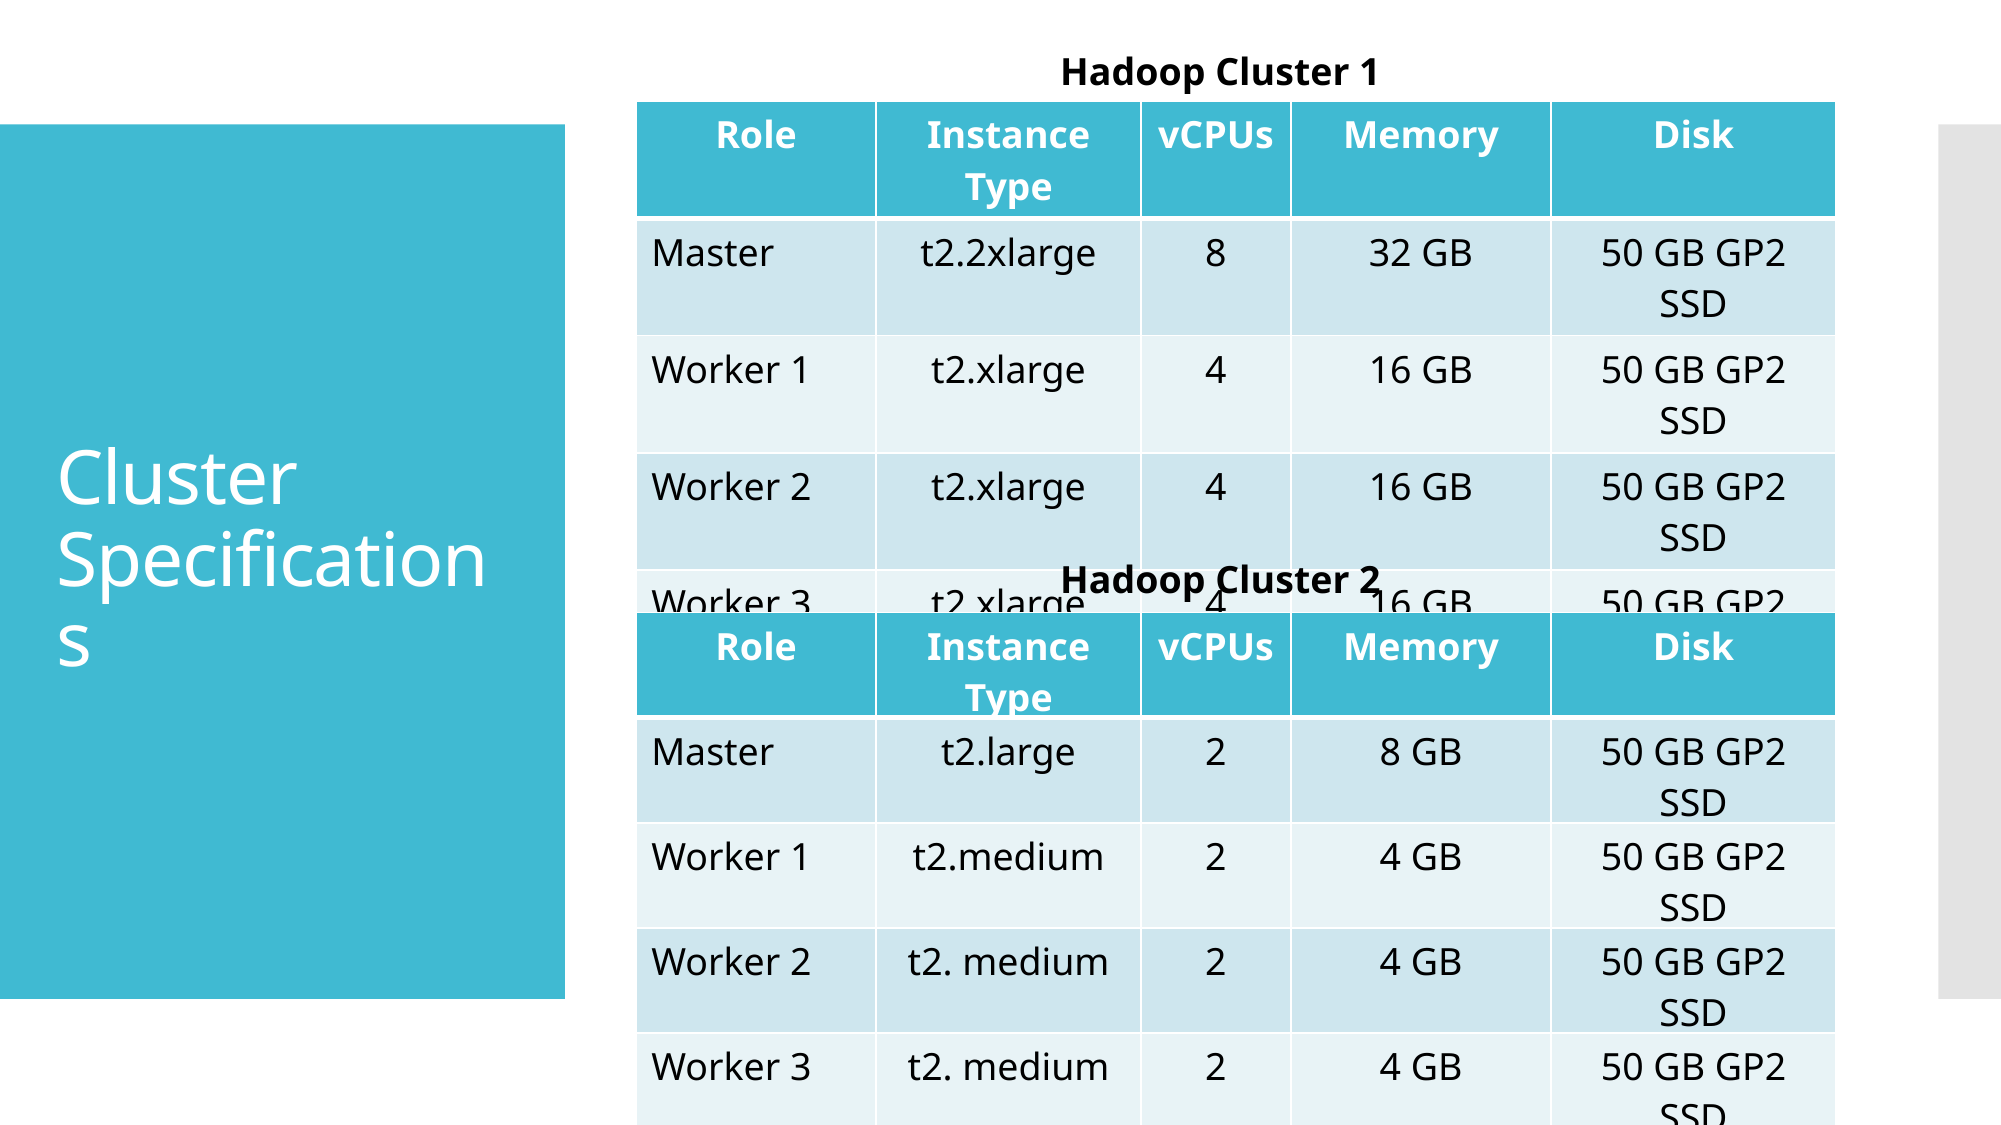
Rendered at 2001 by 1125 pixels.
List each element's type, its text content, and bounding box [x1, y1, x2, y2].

table_cell 2 [1142, 720, 1290, 822]
text_box Hadoop Cluster 1 [990, 40, 1451, 101]
table_cell Worker 2 [637, 929, 875, 1032]
table_header Role [637, 613, 875, 715]
table_cell 2 [1142, 824, 1290, 927]
table_cell 50 GB GP2 SSD [1552, 1034, 1835, 1125]
table_cell 32 GB [1292, 221, 1550, 335]
table_cell t2.medium [877, 824, 1140, 927]
table_header Memory [1292, 102, 1550, 216]
table_cell 16 GB [1292, 454, 1550, 569]
table_header Instance Type [877, 613, 1140, 715]
table_header Role [637, 102, 875, 216]
table_cell 50 GB GP2 SSD [1552, 824, 1835, 927]
table_cell Master [637, 720, 875, 822]
table_cell 16 GB [1292, 336, 1550, 452]
table_cell 16 GB [1292, 571, 1550, 612]
table_cell t2.xlarge [877, 454, 1140, 569]
table_cell Worker 3 [637, 1034, 875, 1125]
table_cell Worker 1 [637, 824, 875, 927]
table_cell 50 GB GP2 SSD [1552, 929, 1835, 1032]
table_cell 4 [1142, 336, 1290, 452]
table_cell 50 GB GP2 SSD [1552, 454, 1835, 569]
table_header Memory [1292, 613, 1550, 715]
table_header Disk [1552, 102, 1835, 216]
table_cell Worker 2 [637, 454, 875, 569]
table_cell 50 GB GP2 SSD [1552, 221, 1835, 335]
table_header Instance Type [877, 102, 1140, 216]
table_cell t2.large [877, 720, 1140, 822]
table_header vCPUs [1142, 102, 1290, 216]
title Cluster Specifications [41, 184, 525, 940]
table_cell t2. medium [877, 929, 1140, 1032]
table_cell 4 GB [1292, 824, 1550, 927]
table_cell 8 GB [1292, 720, 1550, 822]
table_cell Worker 1 [637, 336, 875, 452]
table_cell 50 GB GP2 SSD [1552, 336, 1835, 452]
table_cell 50 GB GP2 SSD [1552, 720, 1835, 822]
table_cell Master [637, 221, 875, 335]
table_cell t2.xlarge [877, 336, 1140, 452]
table_cell 2 [1142, 929, 1290, 1032]
text_box Hadoop Cluster 2 [990, 548, 1451, 609]
table_cell t2.2xlarge [877, 221, 1140, 335]
table_cell t2. medium [877, 1034, 1140, 1125]
table_cell t2.xlarge [877, 571, 1140, 612]
table_header vCPUs [1142, 613, 1290, 715]
table_cell 8 [1142, 221, 1290, 335]
table_cell Worker 3 [637, 571, 875, 612]
table_cell 2 [1142, 1034, 1290, 1125]
table_cell 50 GB GP2 SSD [1552, 571, 1835, 612]
table_header Disk [1552, 613, 1835, 715]
table_cell 4 [1142, 454, 1290, 548]
table_cell 4 GB [1292, 1034, 1550, 1125]
table_cell 4 GB [1292, 929, 1550, 1032]
